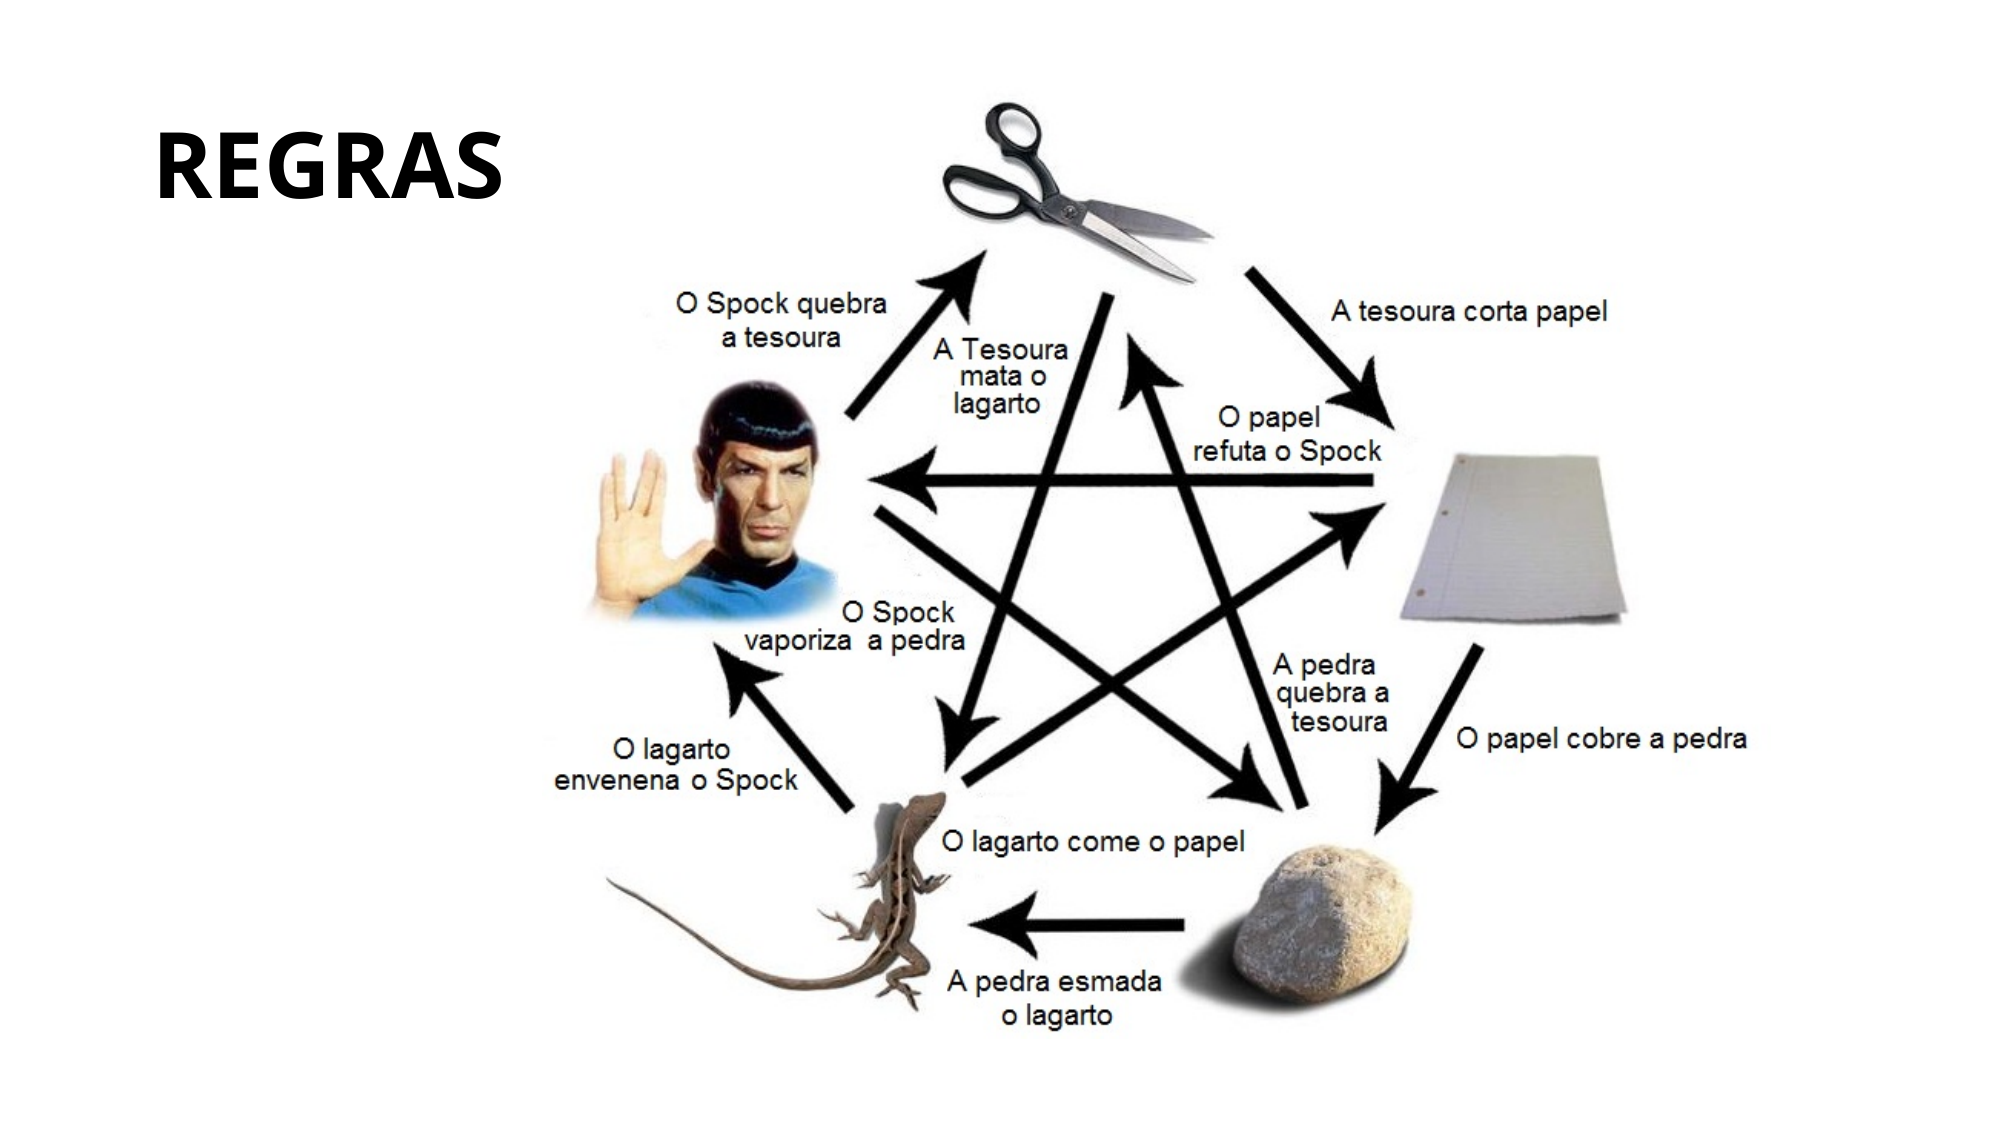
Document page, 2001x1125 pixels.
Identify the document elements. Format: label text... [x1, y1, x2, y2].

picture [541, 86, 1774, 1039]
title REGRAS [137, 59, 1863, 278]
